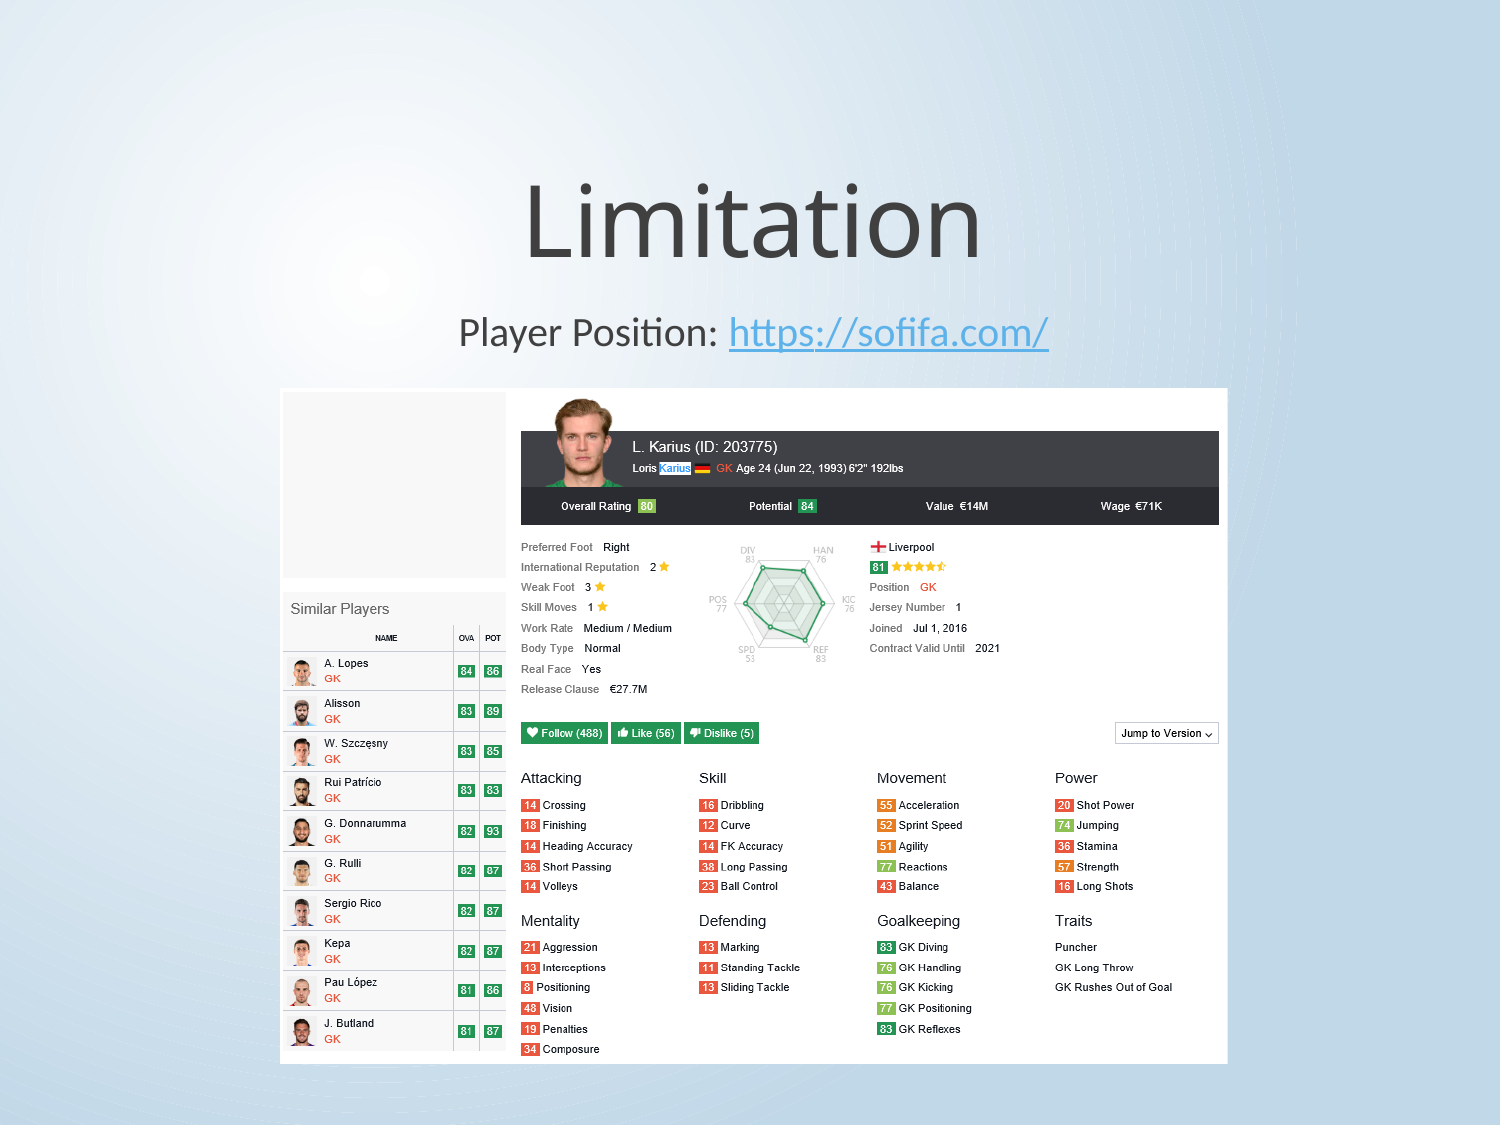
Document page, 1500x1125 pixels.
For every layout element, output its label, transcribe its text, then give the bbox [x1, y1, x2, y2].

list Player Position: https://sofifa.com/ [135, 302, 1373, 1096]
picture [279, 388, 1228, 1065]
title Limitation [135, 47, 1373, 285]
